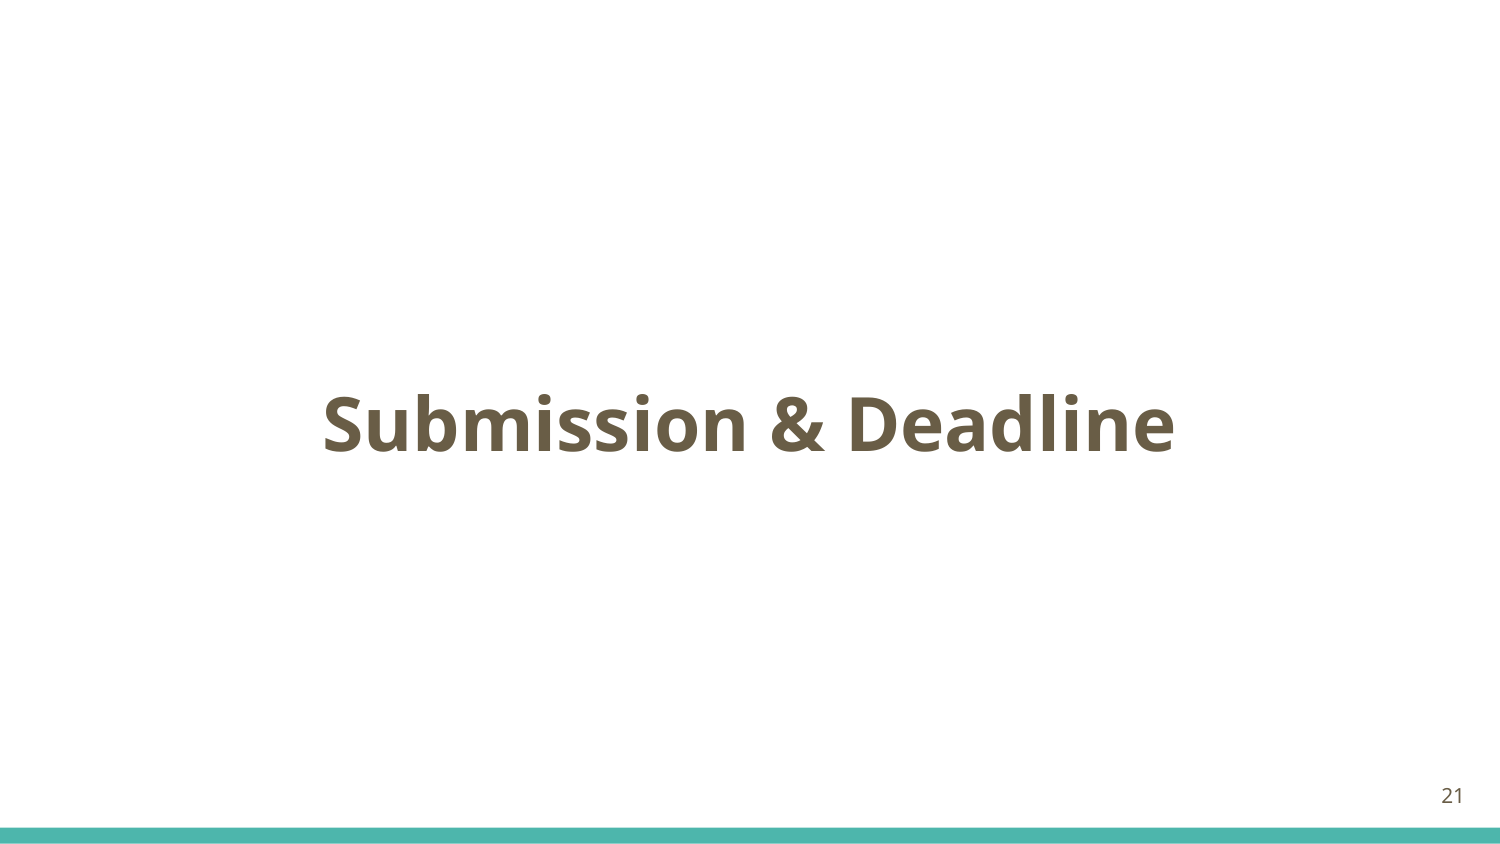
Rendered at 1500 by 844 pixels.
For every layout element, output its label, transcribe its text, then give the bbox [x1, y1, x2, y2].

text_box Submission & Deadline [272, 311, 1228, 533]
slide_number ‹#› [1389, 764, 1480, 830]
